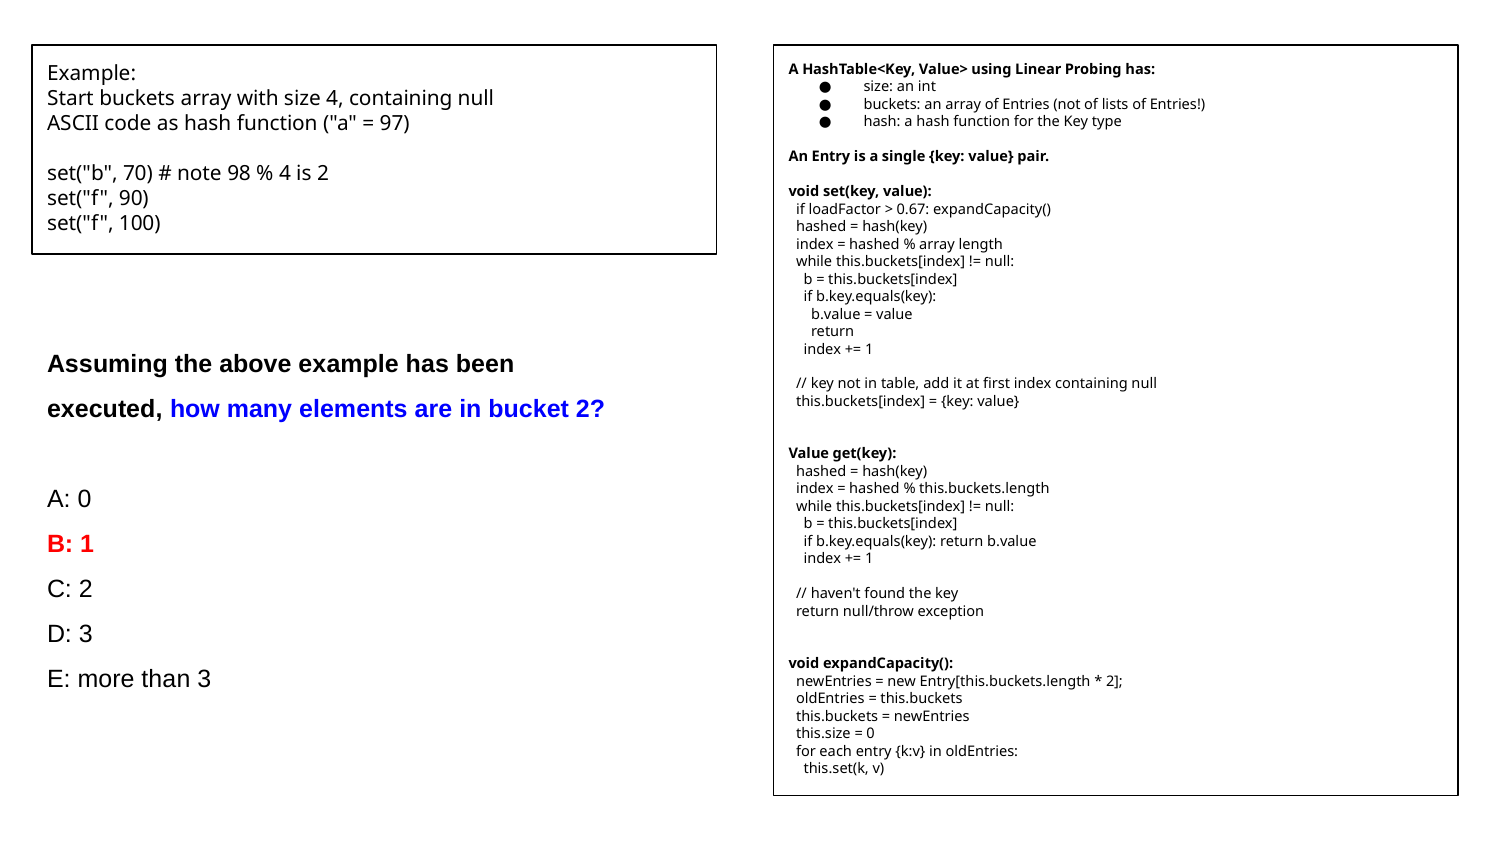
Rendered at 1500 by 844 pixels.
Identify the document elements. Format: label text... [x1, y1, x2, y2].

text_box A HashTable<Key, Value> using Linear Probing has: size: an int buckets: an array of Entries (not of lists of Entries!) hash: a hash function for the Key type An Entry is a single {key: value} pair. void set(key, value): if loadFactor > 0.67: expandCapacity() hashed = hash(key) index = hashed % array length while this.buckets[index] != null: b = this.buckets[index] if b.key.equals(key): b.value = value return index += 1 // key not in table, add it at first index containing null this.buckets[index] = {key: value} Value get(key): hashed = hash(key) index = hashed % this.buckets.length while this.buckets[index] != null: b = this.buckets[index] if b.key.equals(key): return b.value index += 1 // haven't found the key return null/throw exception void expandCapacity(): newEntries = new Entry[this.buckets.length * 2]; oldEntries = this.buckets this.buckets = newEntries this.size = 0 for each entry {k:v} in oldEntries: this.set(k, v) [773, 44, 1458, 796]
text_box Assuming the above example has been executed, how many elements are in bucket 2? A: 0 B: 1 C: 2 D: 3 E: more than 3 [32, 317, 649, 733]
text_box Example: Start buckets array with size 4, containing null ASCII code as hash function ("a" = 97) set("b", 70) # note 98 % 4 is 2 set("f", 90) set("f", 100) [32, 44, 717, 254]
